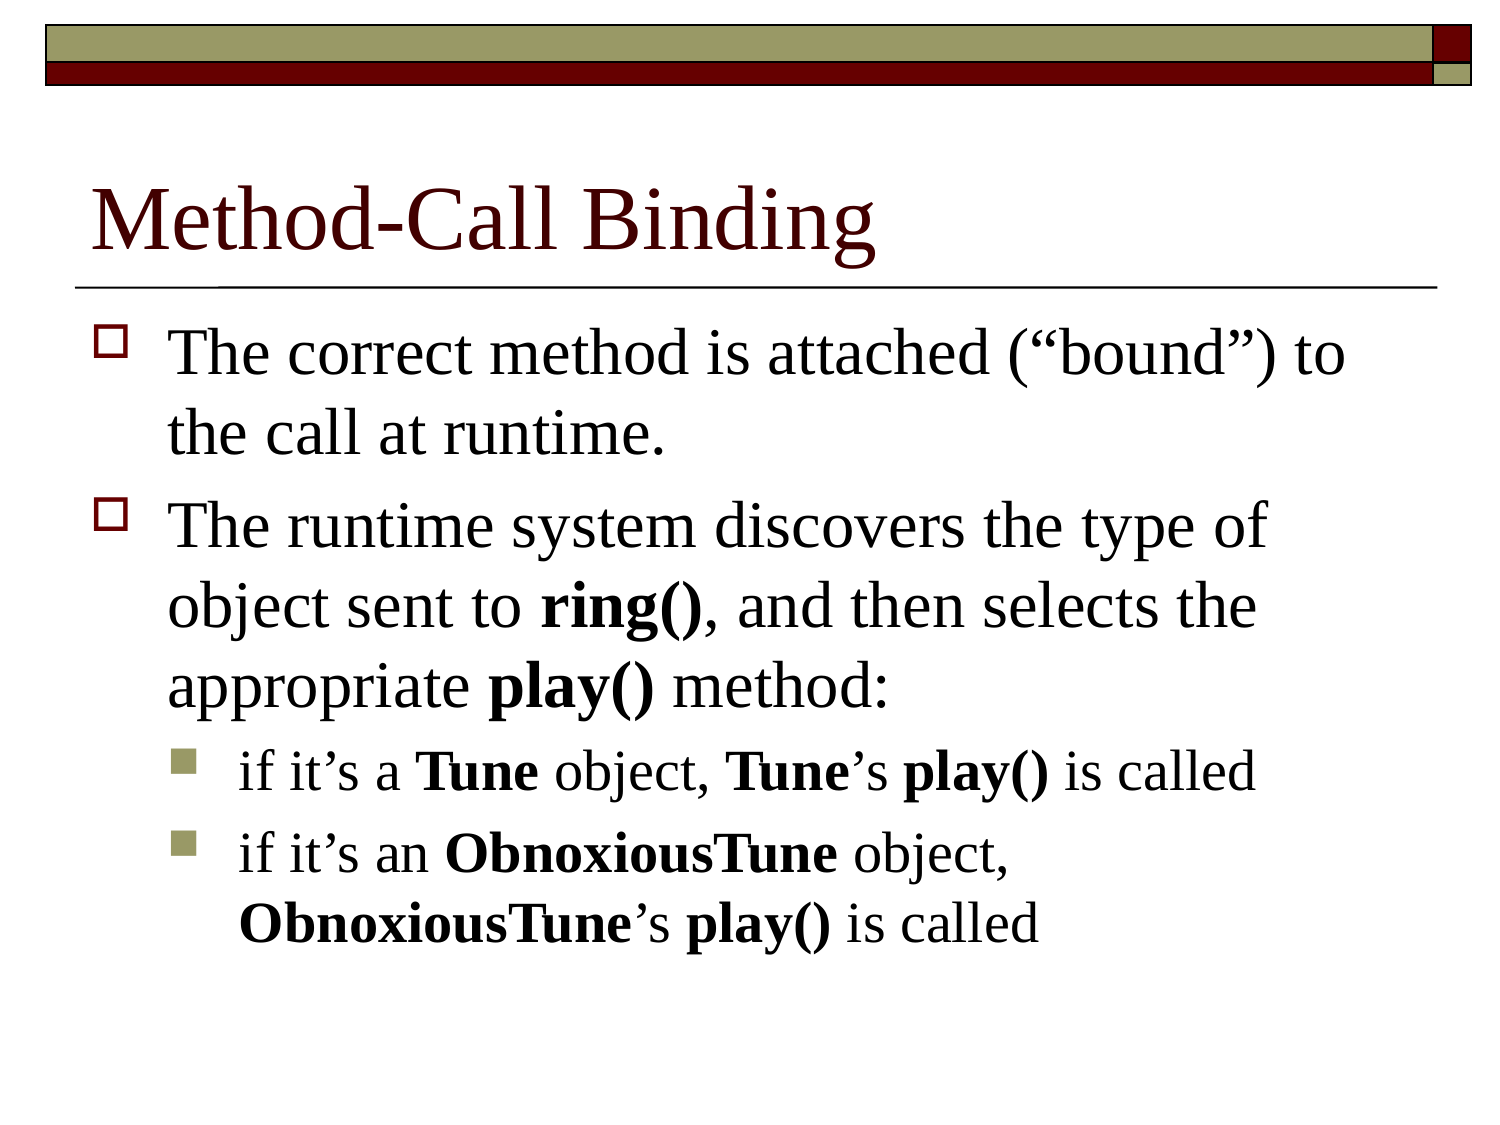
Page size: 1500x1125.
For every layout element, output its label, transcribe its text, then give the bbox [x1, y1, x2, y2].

title Method-Call Binding [75, 87, 1425, 275]
list The correct method is attached (“bound”) to the call at runtime. The runtime system discovers the type of object sent to ring(), and then selects the appropriate play() method: if it’s a Tune object, Tune’s play() is called if it’s an ObnoxiousTune object, ObnoxiousTune’s play() is called [75, 299, 1425, 1006]
